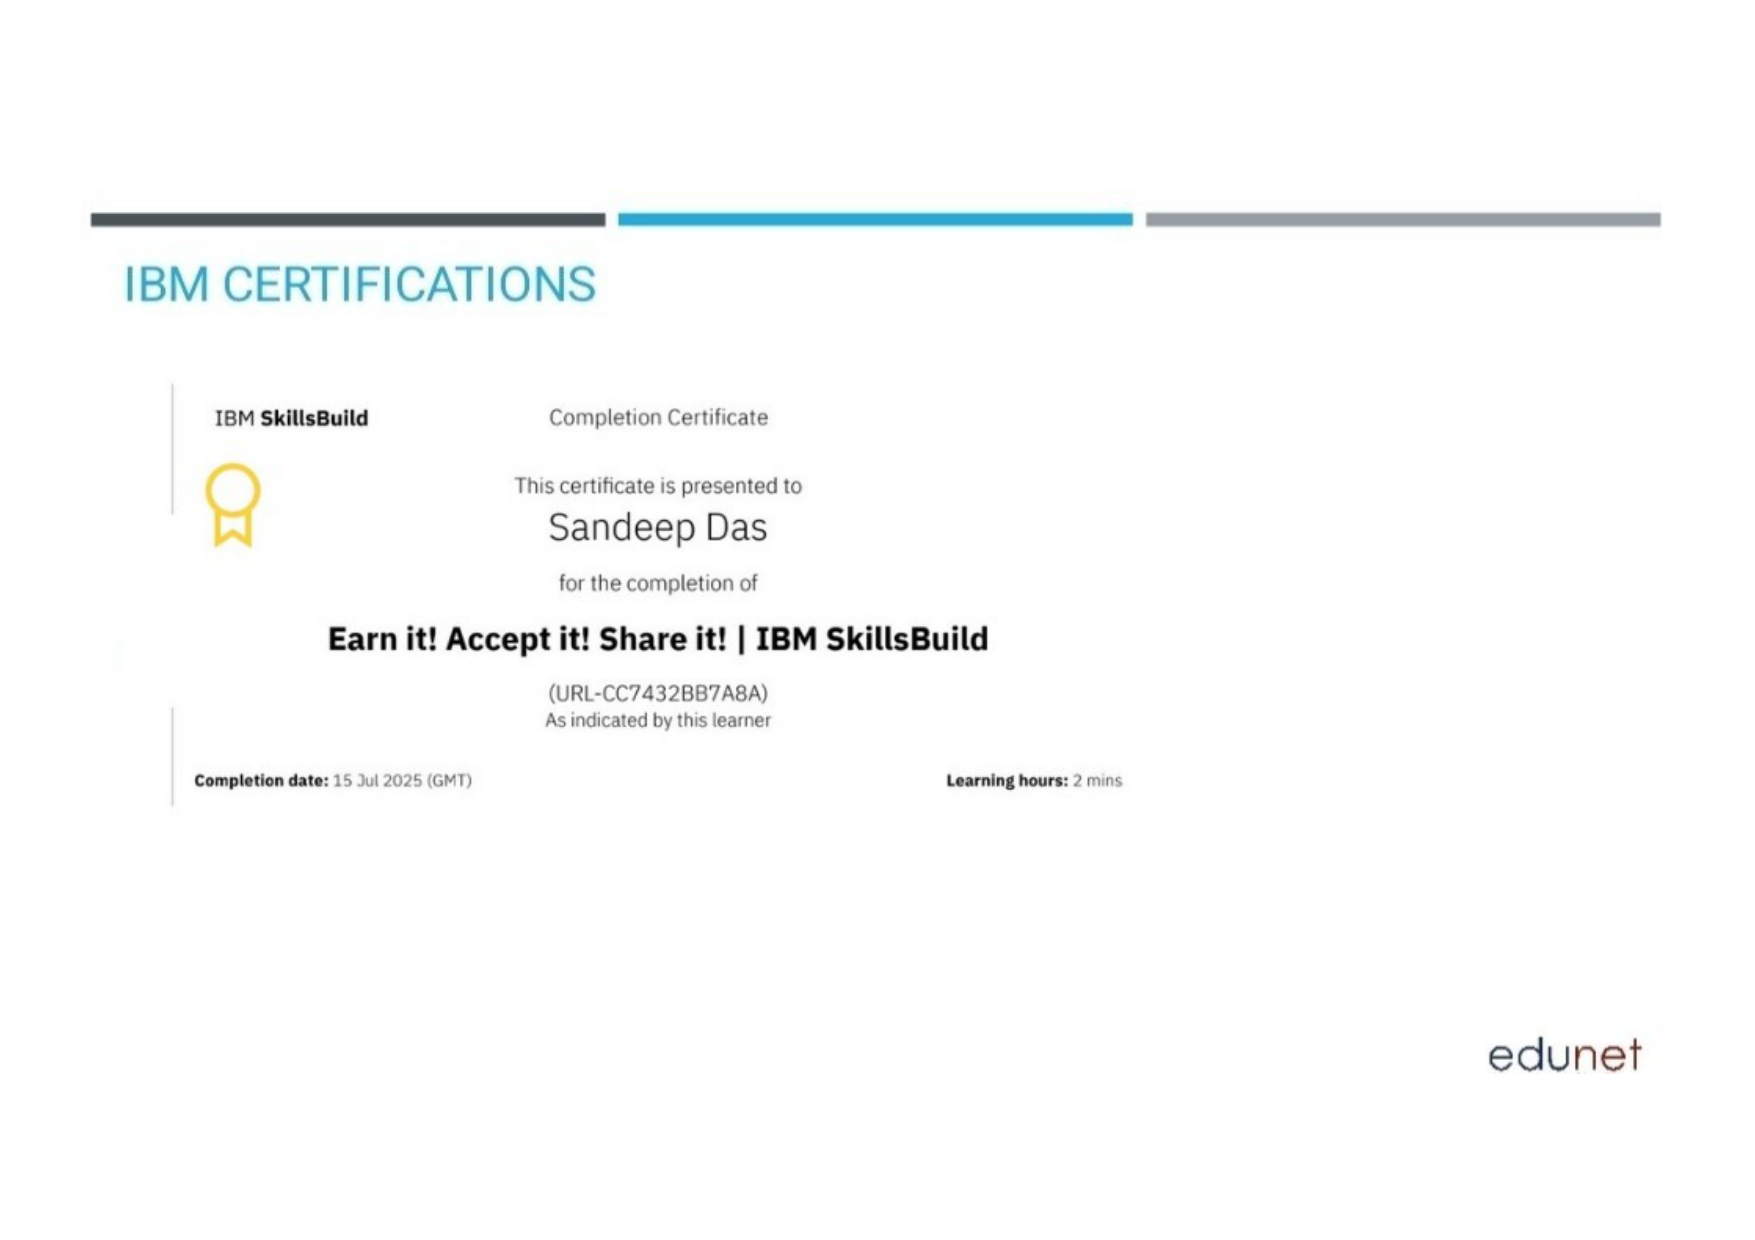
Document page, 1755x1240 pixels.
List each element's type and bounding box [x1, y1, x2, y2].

picture [81, 189, 1688, 1074]
